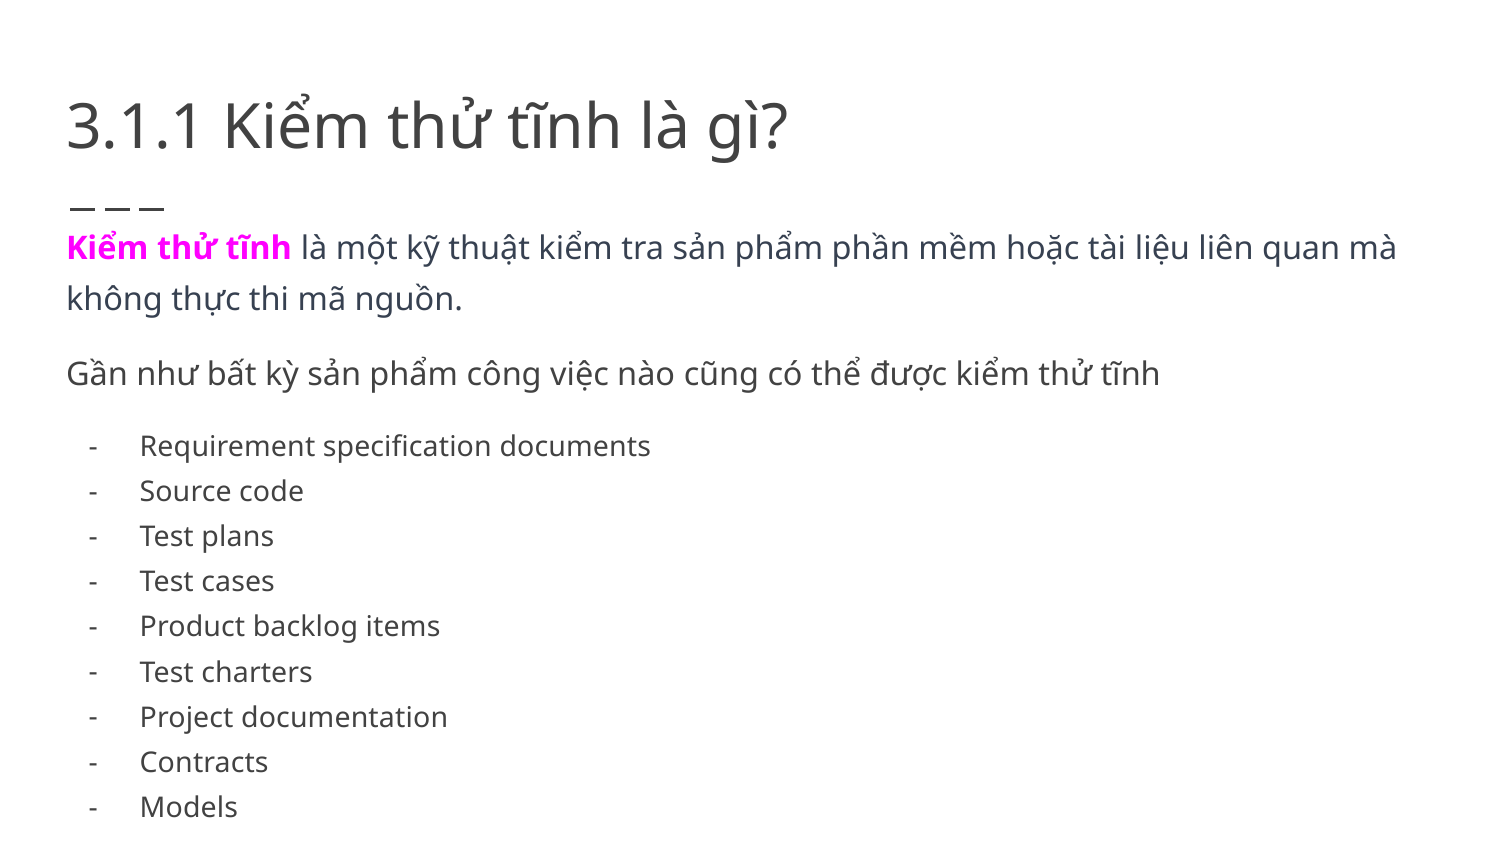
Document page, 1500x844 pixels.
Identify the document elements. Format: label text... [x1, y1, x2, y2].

list Kiểm thử tĩnh là một kỹ thuật kiểm tra sản phẩm phần mềm hoặc tài liệu liên quan mà không thực thi mã nguồn. Gần như bất kỳ sản phẩm công việc nào cũng có thể được kiểm thử tĩnh Requirement specification documents Source code Test plans Test cases Product backlog items Test charters Project documentation Contracts Models [51, 203, 1449, 844]
title 3.1.1 Kiểm thử tĩnh là gì? [51, 61, 1449, 182]
